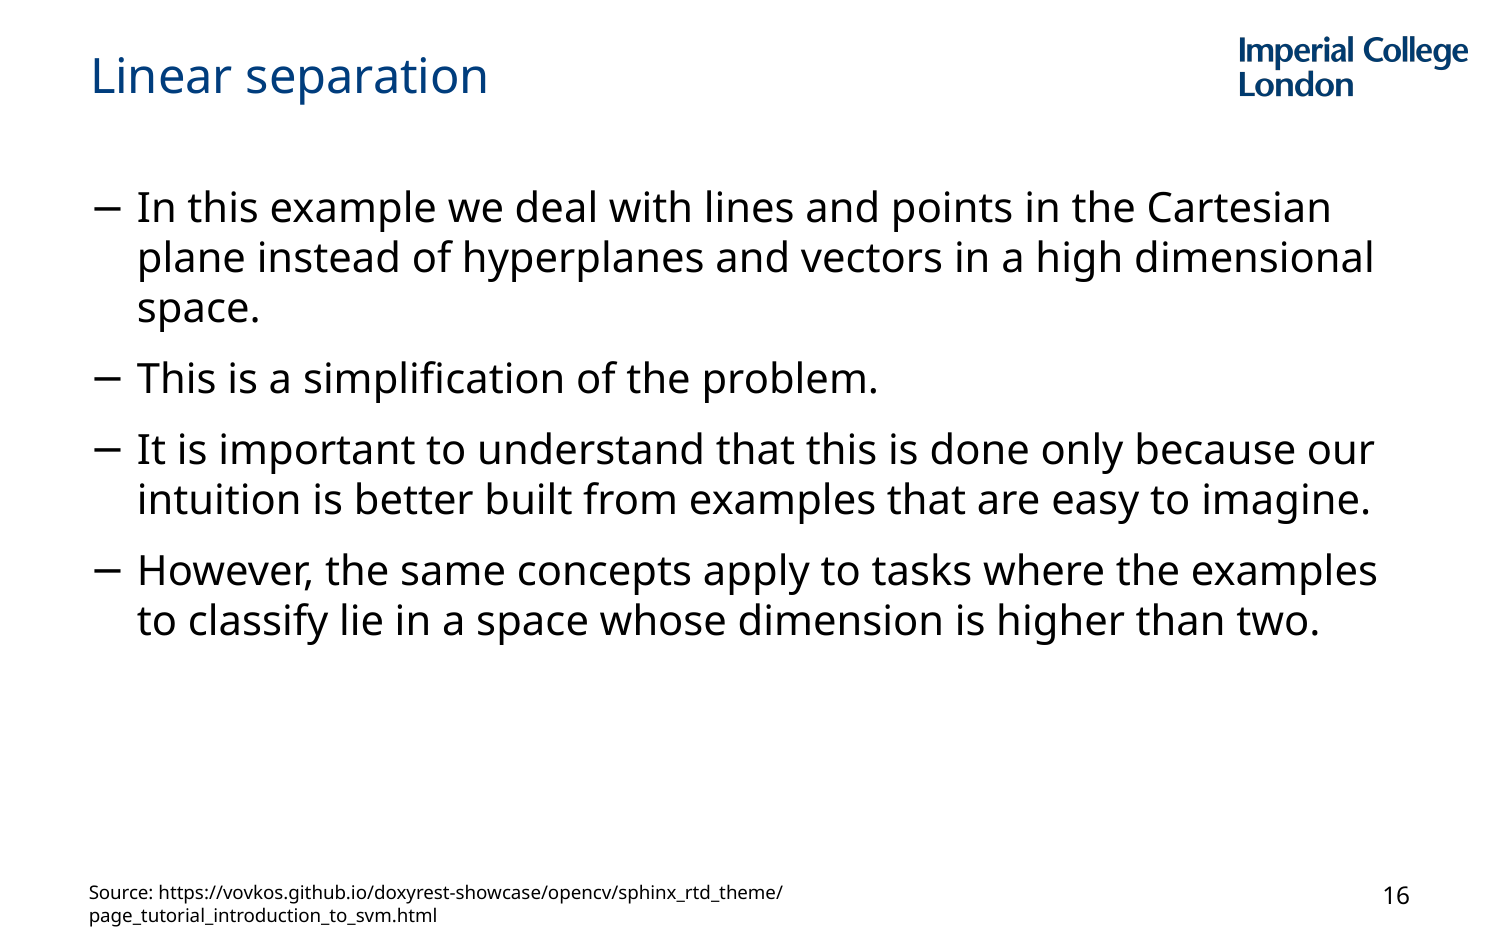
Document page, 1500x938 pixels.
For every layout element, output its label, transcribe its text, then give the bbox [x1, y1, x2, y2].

slide_number 16 [1074, 872, 1426, 920]
picture [1425, 18, 1486, 114]
title Linear separation [75, 0, 1425, 153]
text_box Source: https://vovkos.github.io/doxyrest-showcase/opencv/sphinx_rtd_theme/page_tutorial_introduction_to_svm.html [73, 873, 1075, 934]
list In this example we deal with lines and points in the Cartesian plane instead of hyperplanes and vectors in a high dimensional space. This is a simplification of the problem. It is important to understand that this is done only because our intuition is better built from examples that are easy to imagine. However, the same concepts apply to tasks where the examples to classify lie in a space whose dimension is higher than two. [75, 173, 1425, 853]
